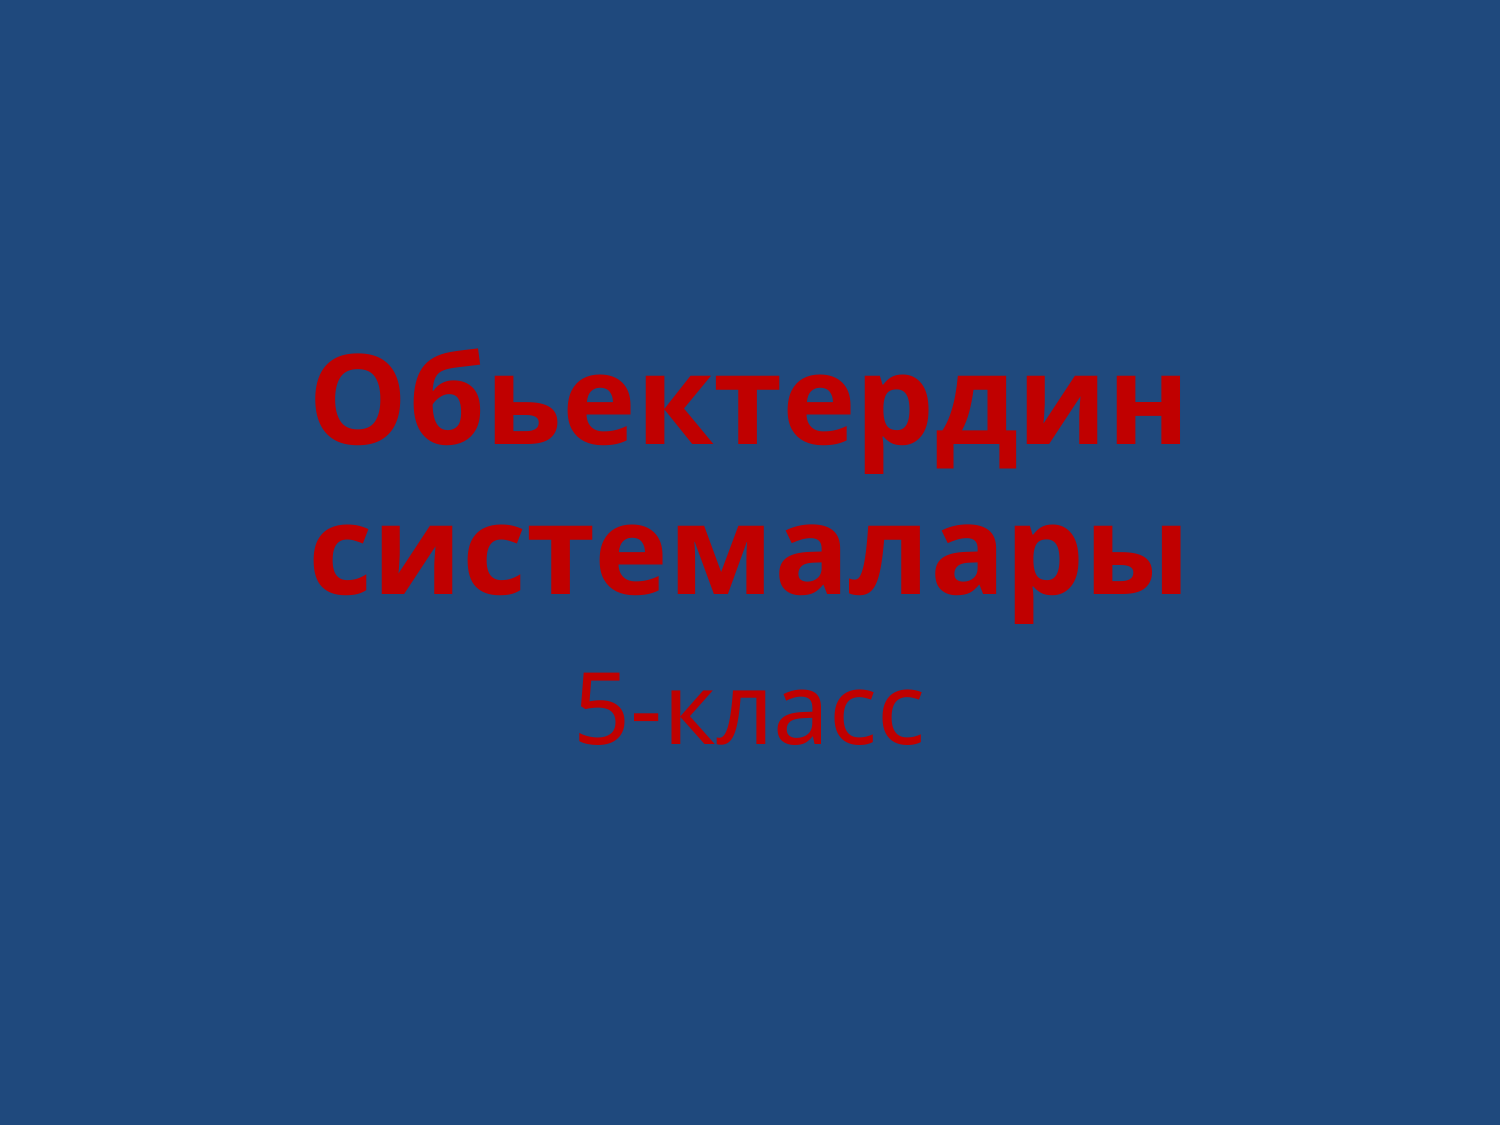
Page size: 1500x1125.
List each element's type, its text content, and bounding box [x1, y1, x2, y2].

title Обьектердин системалары [112, 349, 1388, 591]
subtitle 5-класс [225, 637, 1275, 925]
